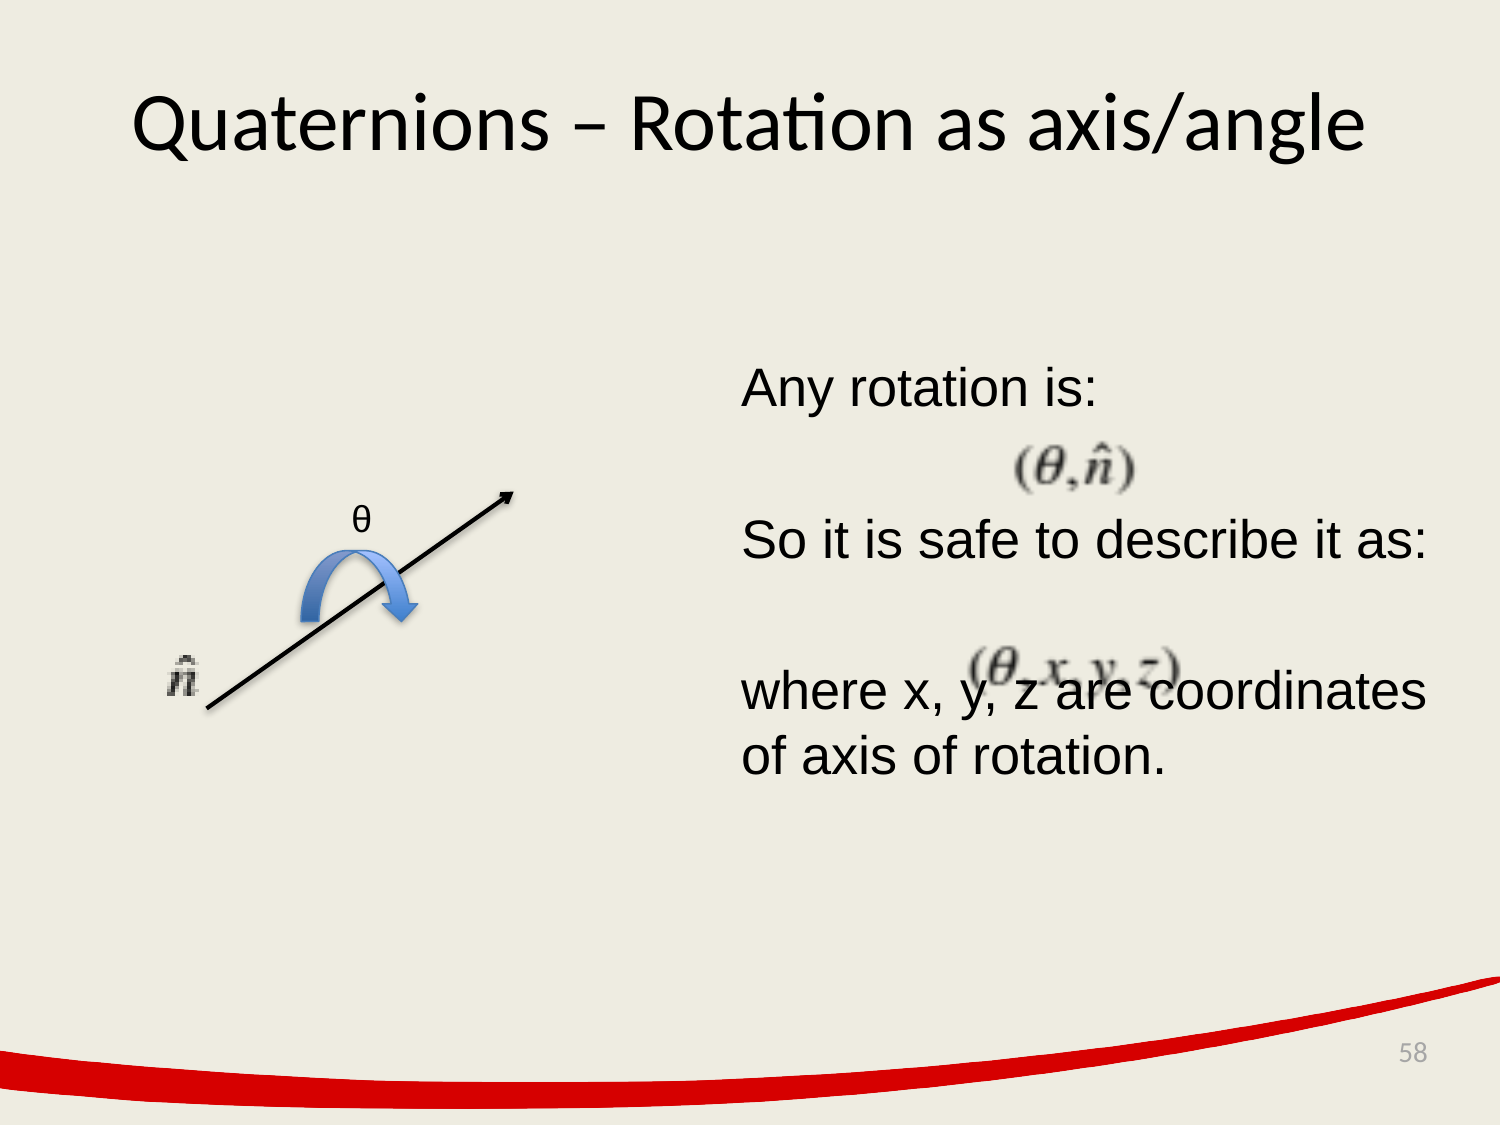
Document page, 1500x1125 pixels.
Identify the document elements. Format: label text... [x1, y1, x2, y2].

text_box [962, 637, 1185, 705]
title Quaternions – Rotation as axis/angle [75, 45, 1425, 190]
picture [0, 972, 1500, 1109]
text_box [159, 644, 207, 704]
list Any rotation is: So it is safe to describe it as: where x, y, z are coordinates of axis of rotation. [726, 345, 1447, 894]
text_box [206, 491, 514, 709]
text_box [1009, 436, 1143, 504]
